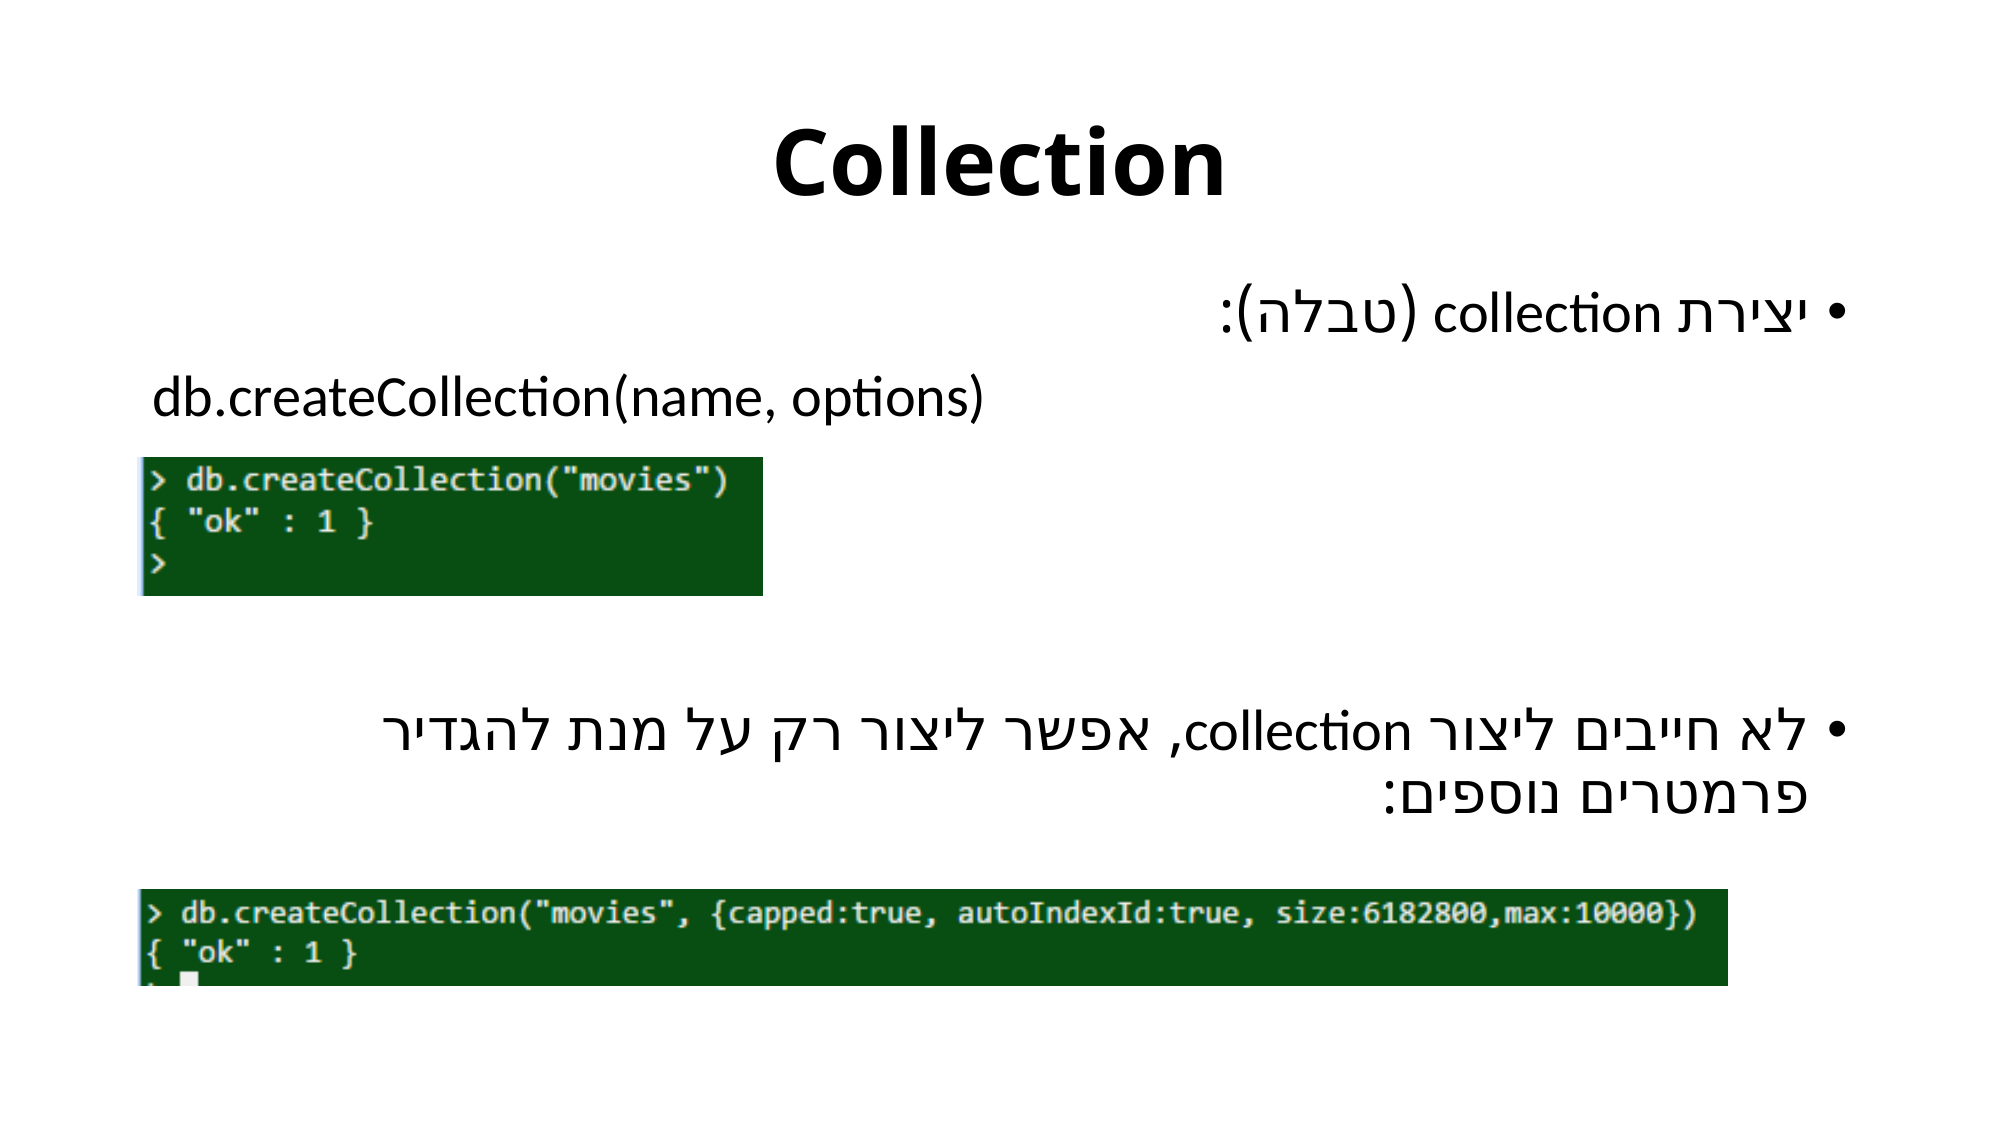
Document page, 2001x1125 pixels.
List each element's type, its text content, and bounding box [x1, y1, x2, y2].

picture [137, 457, 763, 597]
title Collection [137, 57, 1863, 274]
list יצירת collection (טבלה): db.createCollection(name, options) לא חייבים ליצור collection, אפשר ליצור רק על מנת להגדיר פרמטרים נוספים: [137, 274, 1863, 1125]
picture [137, 889, 1728, 986]
